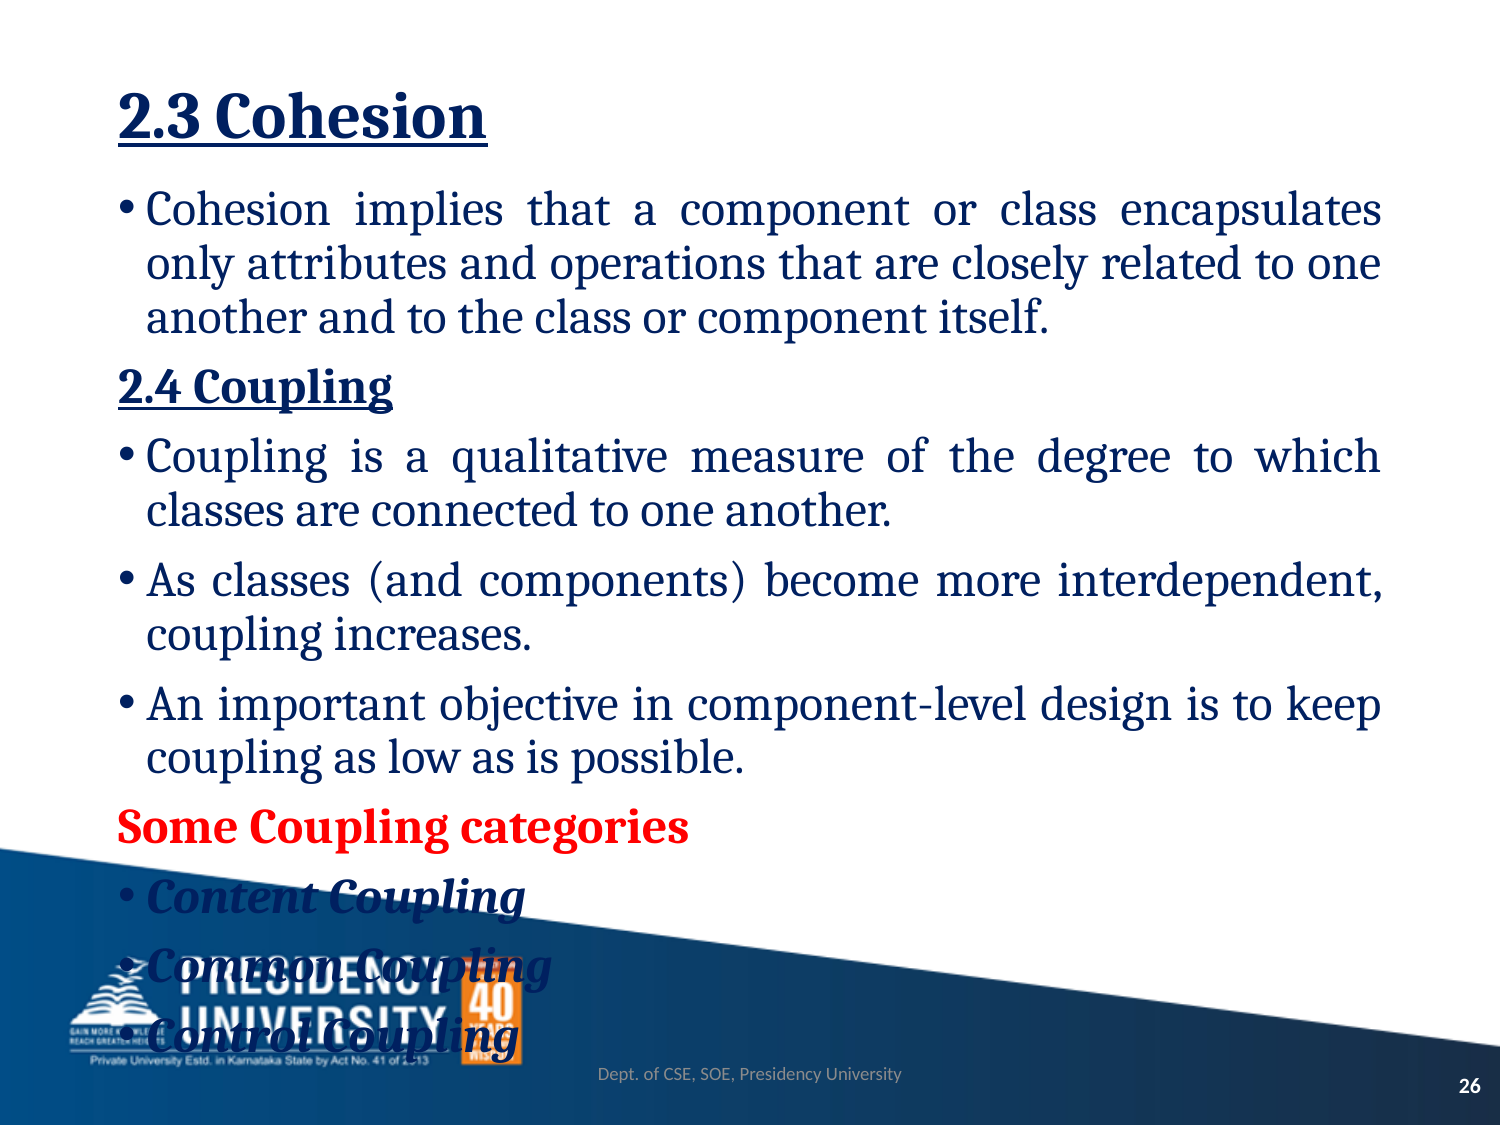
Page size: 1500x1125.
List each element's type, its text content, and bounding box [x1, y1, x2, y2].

slide_number 26 [1158, 1054, 1496, 1115]
footer Dept. of CSE, SOE, Presidency University [496, 1042, 1004, 1103]
title 2.3 Cohesion [103, 59, 1397, 174]
picture [0, 845, 1500, 1125]
list Cohesion implies that a component or class encapsulates only attributes and operations that are closely related to one another and to the class or component itself. 2.4 Coupling Coupling is a qualitative measure of the degree to which classes are connected to one another. As classes (and components) become more interdependent, coupling increases. An important objective in component-level design is to keep coupling as low as is possible. Some Coupling categories Content Coupling Common Coupling Control Coupling [103, 174, 1397, 1014]
